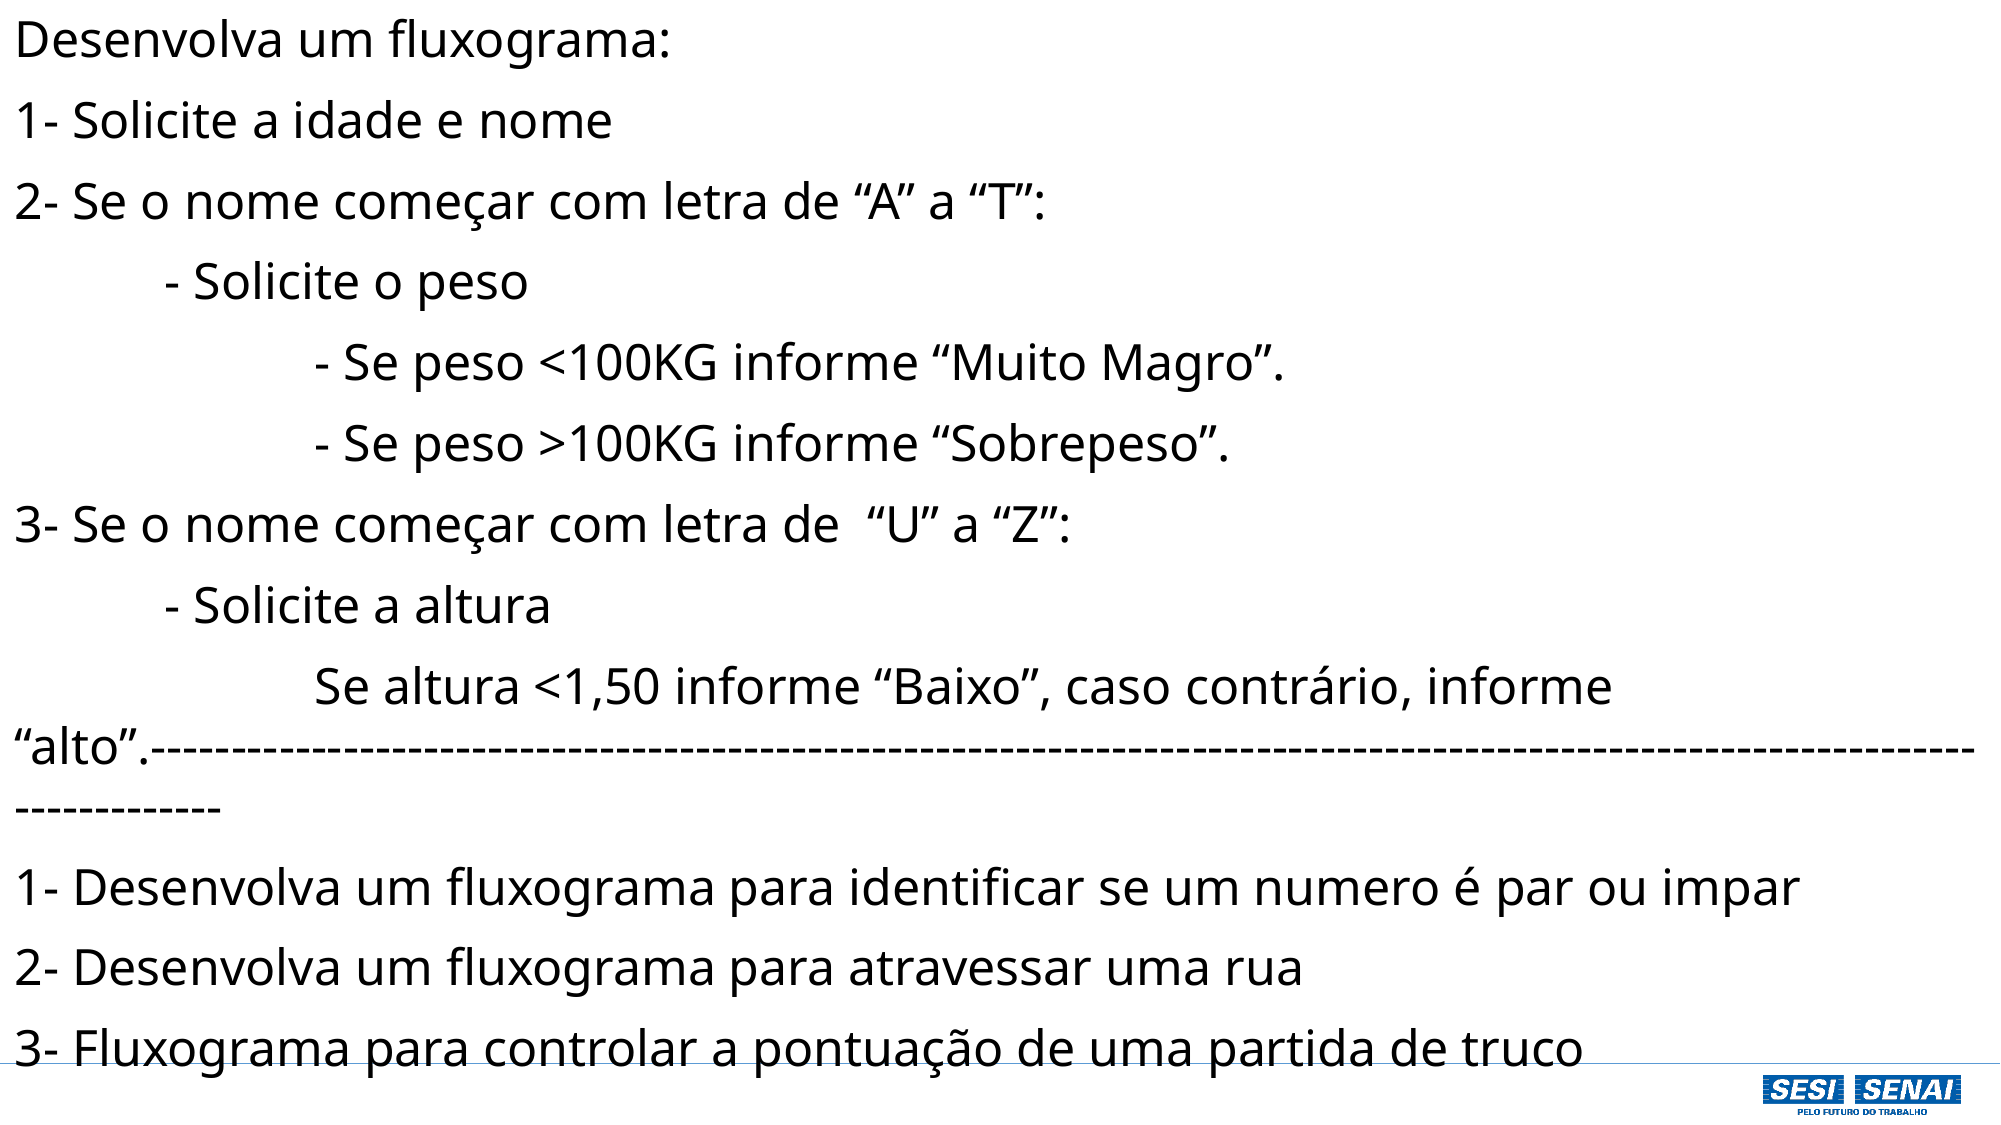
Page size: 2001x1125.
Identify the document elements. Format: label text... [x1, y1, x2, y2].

list Desenvolva um fluxograma: 1- Solicite a idade e nome 2- Se o nome começar com letra de “A” a “T”: - Solicite o peso - Se peso <100KG informe “Muito Magro”. - Se peso >100KG informe “Sobrepeso”. 3- Se o nome começar com letra de “U” a “Z”: - Solicite a altura Se altura <1,50 informe “Baixo”, caso contrário, informe “alto”.------------------------------------------------------------------------------------------------------------------------------- 1- Desenvolva um fluxograma para identificar se um numero é par ou impar 2- Desenvolva um fluxograma para atravessar uma rua 3- Fluxograma para controlar a pontuação de uma partida de truco [0, 0, 2000, 1062]
picture [1763, 1075, 1961, 1115]
